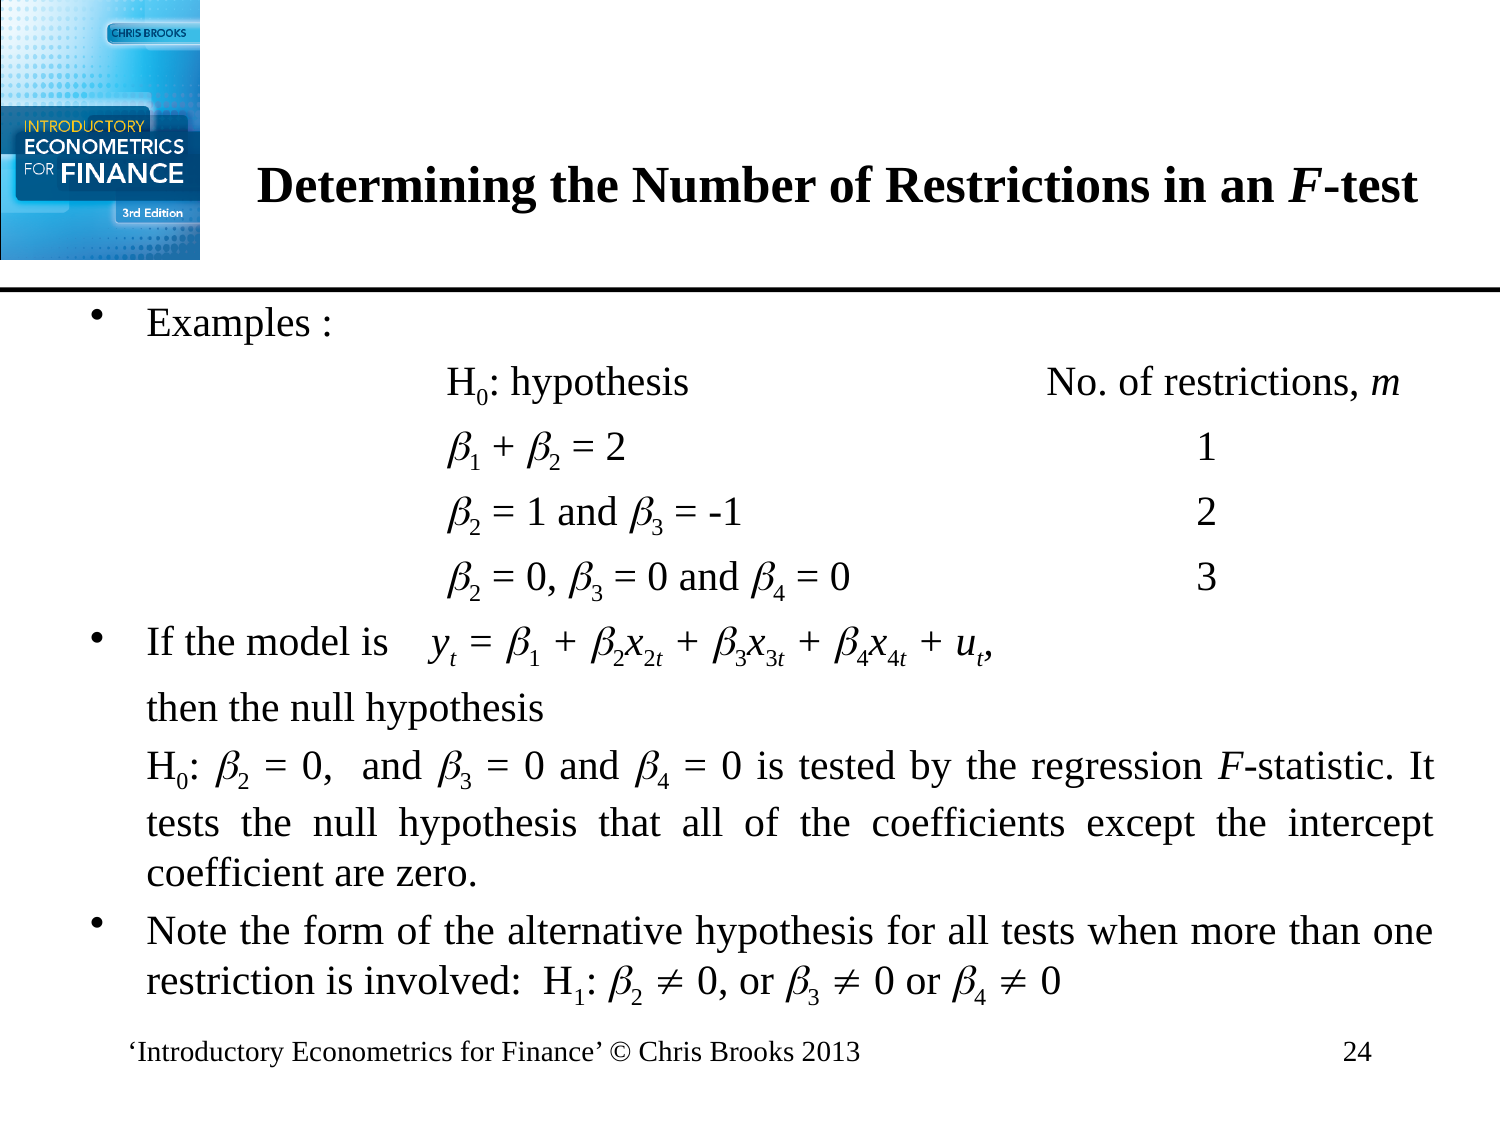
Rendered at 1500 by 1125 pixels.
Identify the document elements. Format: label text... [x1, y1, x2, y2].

slide_number 24 [1074, 1038, 1388, 1101]
list Examples : H0: hypothesis No. of restrictions, m 1 + 2 = 2 1 2 = 1 and 3 = -1 2 2 = 0, 3 = 0 and 4 = 0 3 If the model is yt = 1 + 2x2t + 3x3t + 4x4t + ut, then the null hypothesis H0: 2 = 0, and 3 = 0 and 4 = 0 is tested by the regression F-statistic. It tests the null hypothesis that all of the coefficients except the intercept coefficient are zero. Note the form of the alternative hypothesis for all tests when more than one restriction is involved: H1: 2  0, or 3  0 or 4  0 [75, 287, 1450, 1038]
slide_number ‘Introductory Econometrics for Finance’ © Chris Brooks 2013 [112, 1038, 963, 1101]
picture [0, 0, 200, 260]
title Determining the Number of Restrictions in an F-test [200, 87, 1475, 275]
